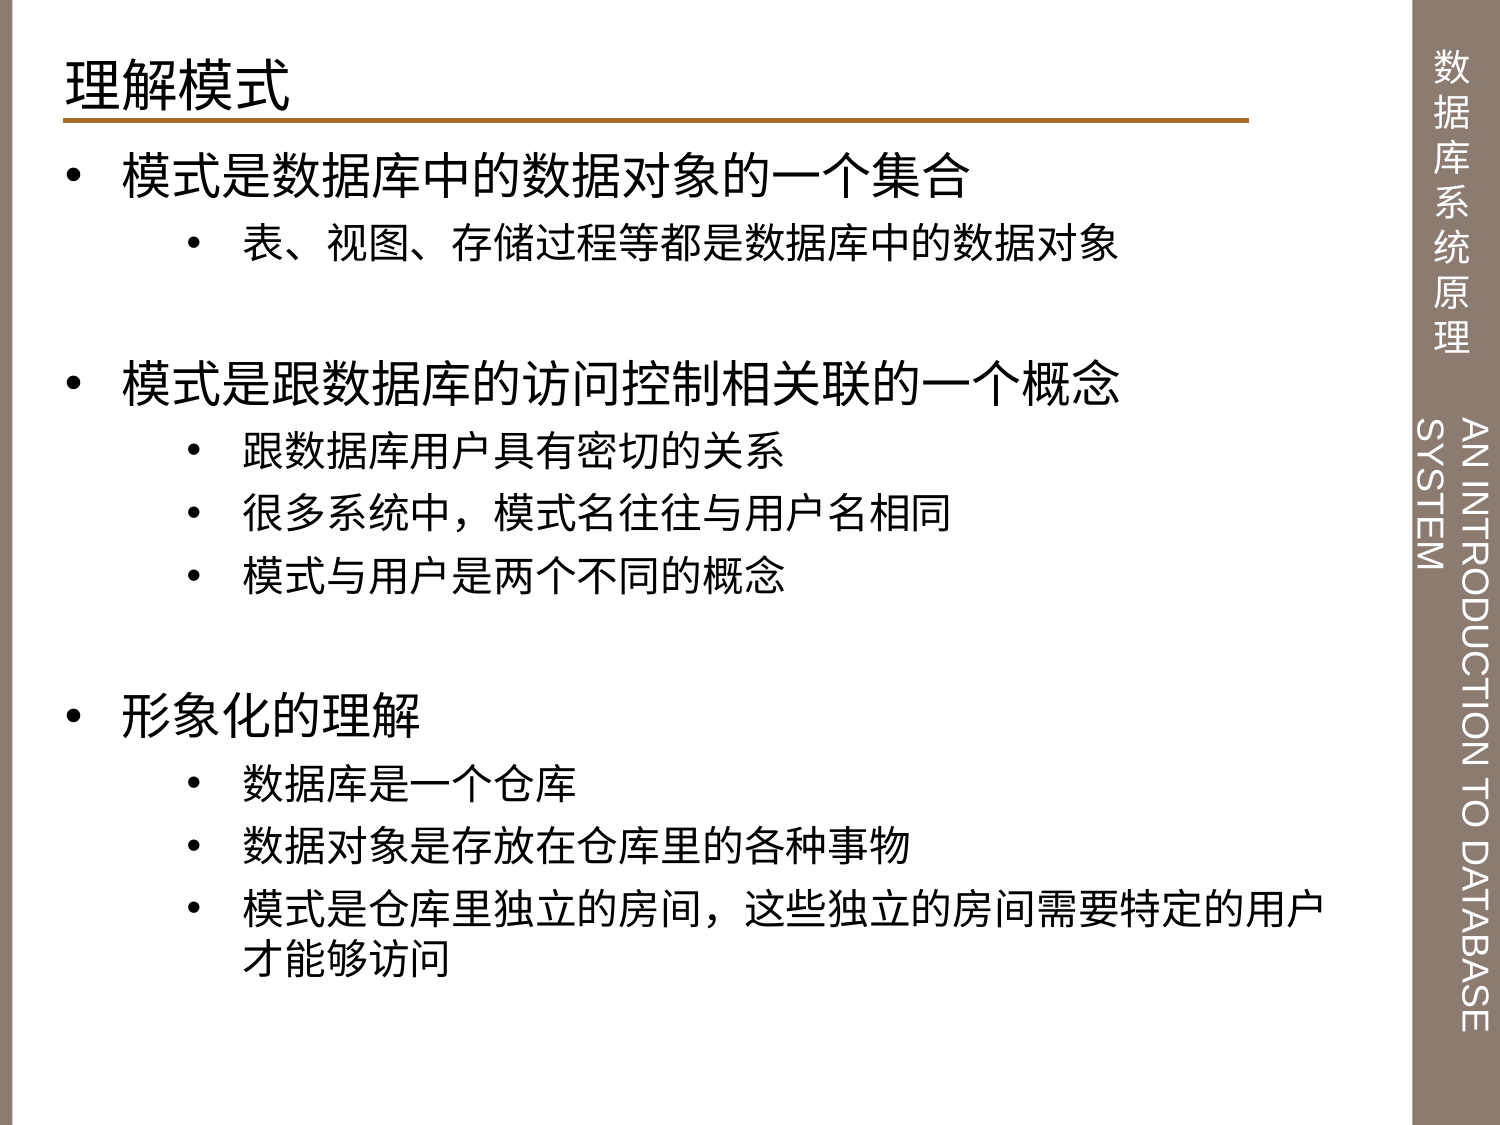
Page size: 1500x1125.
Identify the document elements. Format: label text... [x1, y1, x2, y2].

list 理解模式 [50, 42, 1375, 126]
list 模式是数据库中的数据对象的一个集合 表、视图、存储过程等都是数据库中的数据对象 模式是跟数据库的访问控制相关联的一个概念 跟数据库用户具有密切的关系 很多系统中，模式名往往与用户名相同 模式与用户是两个不同的概念 形象化的理解 数据库是一个仓库 数据对象是存放在仓库里的各种事物 模式是仓库里独立的房间，这些独立的房间需要特定的用户才能够访问 [50, 137, 1375, 1025]
